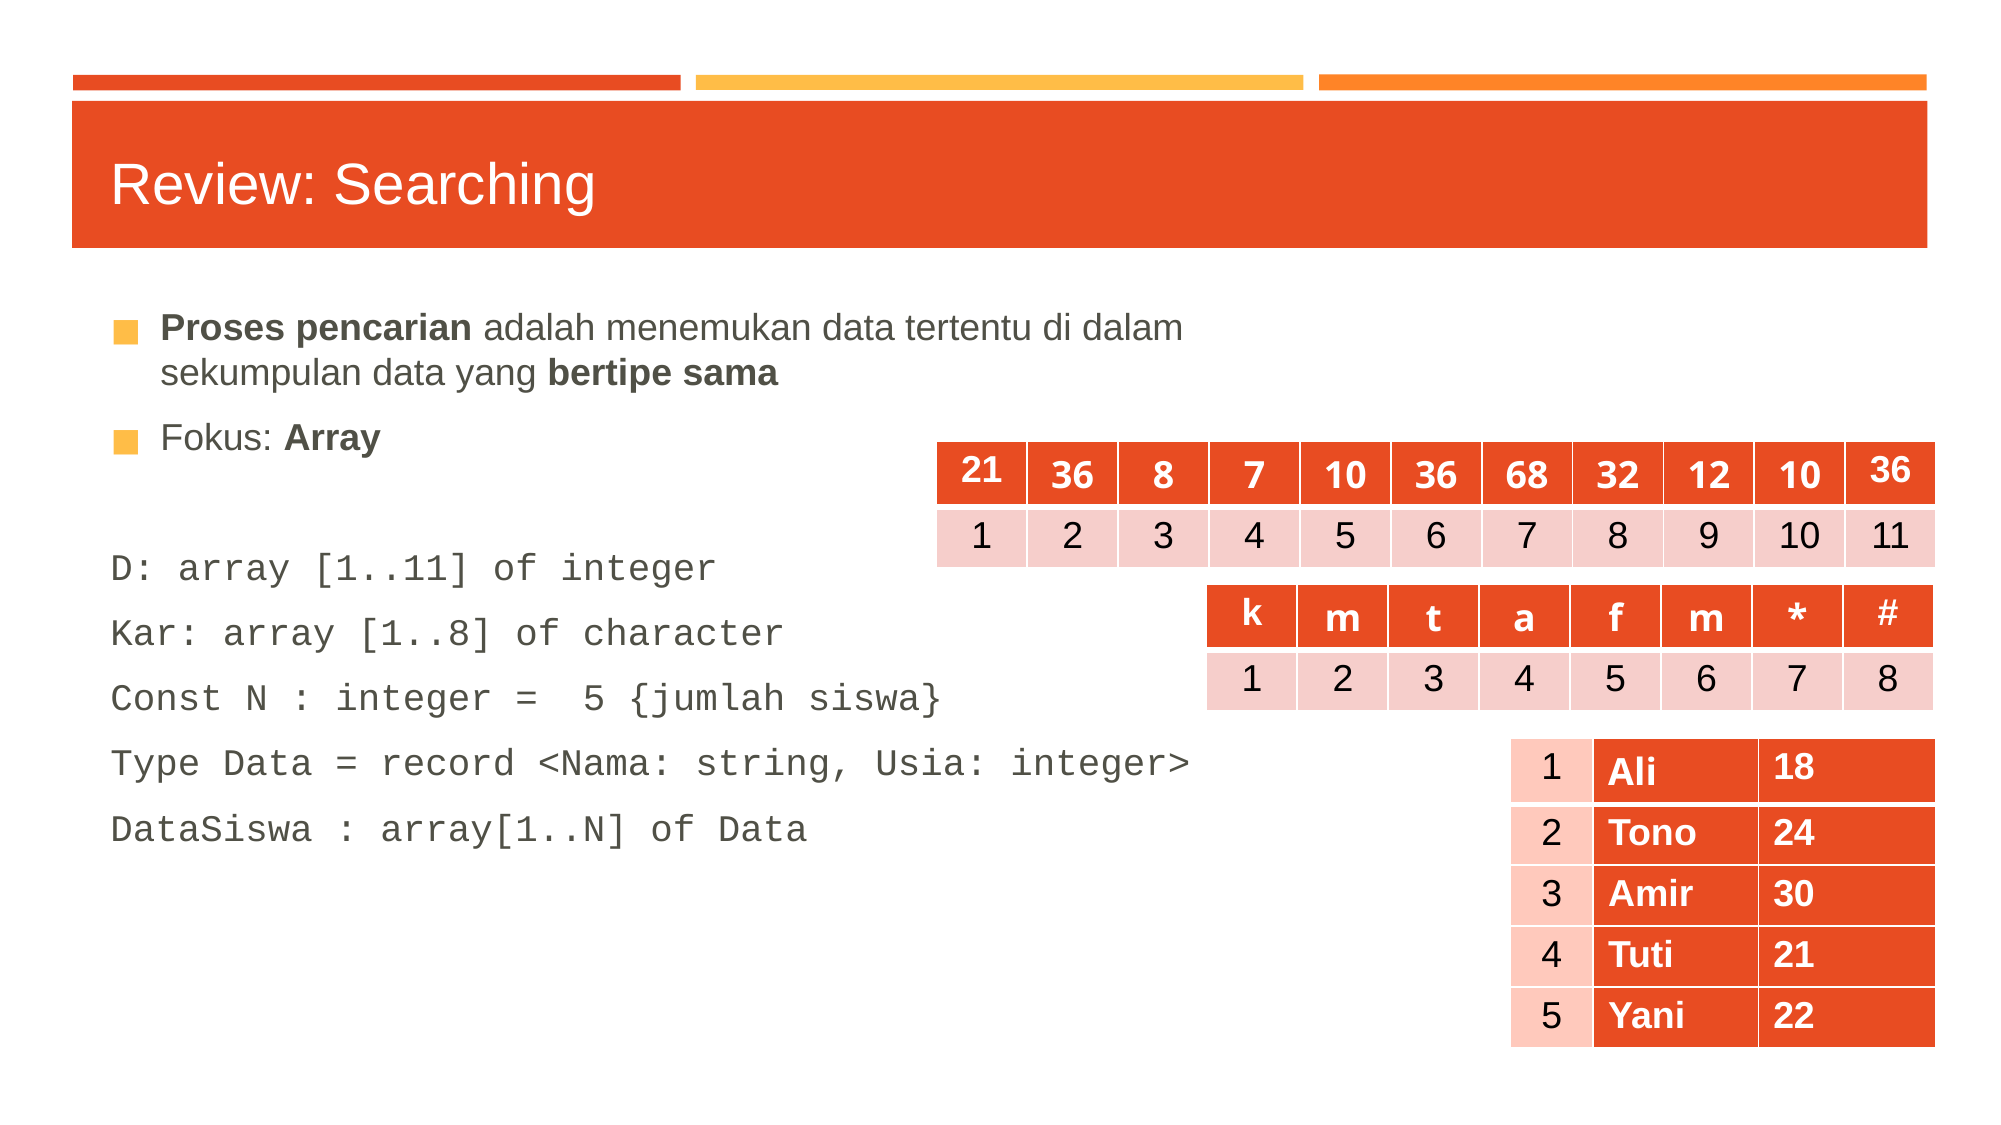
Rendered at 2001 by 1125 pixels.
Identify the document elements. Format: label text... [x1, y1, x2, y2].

table_cell Tuti [1594, 927, 1758, 986]
table_header 32 [1573, 442, 1663, 504]
table_cell 4 [1511, 927, 1592, 986]
table_cell 22 [1759, 988, 1935, 1047]
table_cell 8 [1844, 653, 1933, 710]
table_cell 9 [1664, 510, 1753, 567]
table_cell 8 [1573, 510, 1663, 567]
table_cell 10 [1755, 510, 1844, 567]
table_cell 24 [1759, 807, 1935, 864]
table_cell 2 [1028, 510, 1117, 567]
table_header 68 [1483, 442, 1572, 504]
table_cell Tono [1594, 807, 1758, 864]
table_cell 7 [1483, 510, 1572, 567]
table_header m [1662, 585, 1751, 647]
table_cell 4 [1210, 510, 1299, 567]
table_cell 5 [1571, 653, 1660, 710]
table_header a [1480, 585, 1569, 647]
table_cell 3 [1119, 510, 1208, 567]
list Proses pencarian adalah menemukan data tertentu di dalam sekumpulan data yang bertipe sama Fokus: Array D: array [1..11] of integer Kar: array [1..8] of character Const N : integer = 5 {jumlah siswa} Type Data = record <Nama: string, Usia: integer> DataSiswa : array[1..N] of Data [95, 295, 1292, 962]
table_cell 3 [1389, 653, 1478, 710]
table_cell 5 [1301, 510, 1390, 567]
table_header Ali [1594, 739, 1758, 802]
table_cell Amir [1594, 866, 1758, 925]
table_cell 4 [1480, 653, 1569, 710]
table_cell 21 [1759, 927, 1935, 986]
table_header 21 [937, 442, 1026, 504]
table_header 10 [1301, 442, 1390, 504]
table_header 18 [1759, 739, 1935, 802]
table_header 12 [1664, 442, 1753, 504]
table_cell Yani [1594, 988, 1758, 1047]
title Review: Searching [95, 115, 1905, 248]
table_header 36 [1846, 442, 1935, 504]
table_header t [1389, 585, 1478, 647]
table_header 7 [1210, 442, 1299, 504]
table_header f [1571, 585, 1660, 647]
table_cell 3 [1511, 866, 1592, 925]
table_cell 6 [1392, 510, 1481, 567]
table_header 36 [1028, 442, 1117, 504]
table_cell 5 [1511, 988, 1592, 1047]
table_header 1 [1511, 739, 1592, 802]
table_cell 2 [1298, 653, 1387, 710]
table_header * [1753, 585, 1842, 647]
table_cell 11 [1846, 510, 1935, 567]
table_cell 6 [1662, 653, 1751, 710]
table_cell 30 [1759, 866, 1935, 925]
table_cell 1 [1207, 653, 1296, 710]
table_header m [1298, 585, 1387, 647]
table_header k [1207, 585, 1296, 647]
table_header 8 [1119, 442, 1208, 504]
table_cell 2 [1511, 807, 1592, 864]
table_cell 7 [1753, 653, 1842, 710]
table_cell 1 [937, 510, 1026, 567]
table_header # [1844, 585, 1933, 647]
table_header 36 [1392, 442, 1481, 504]
table_header 10 [1755, 442, 1844, 504]
